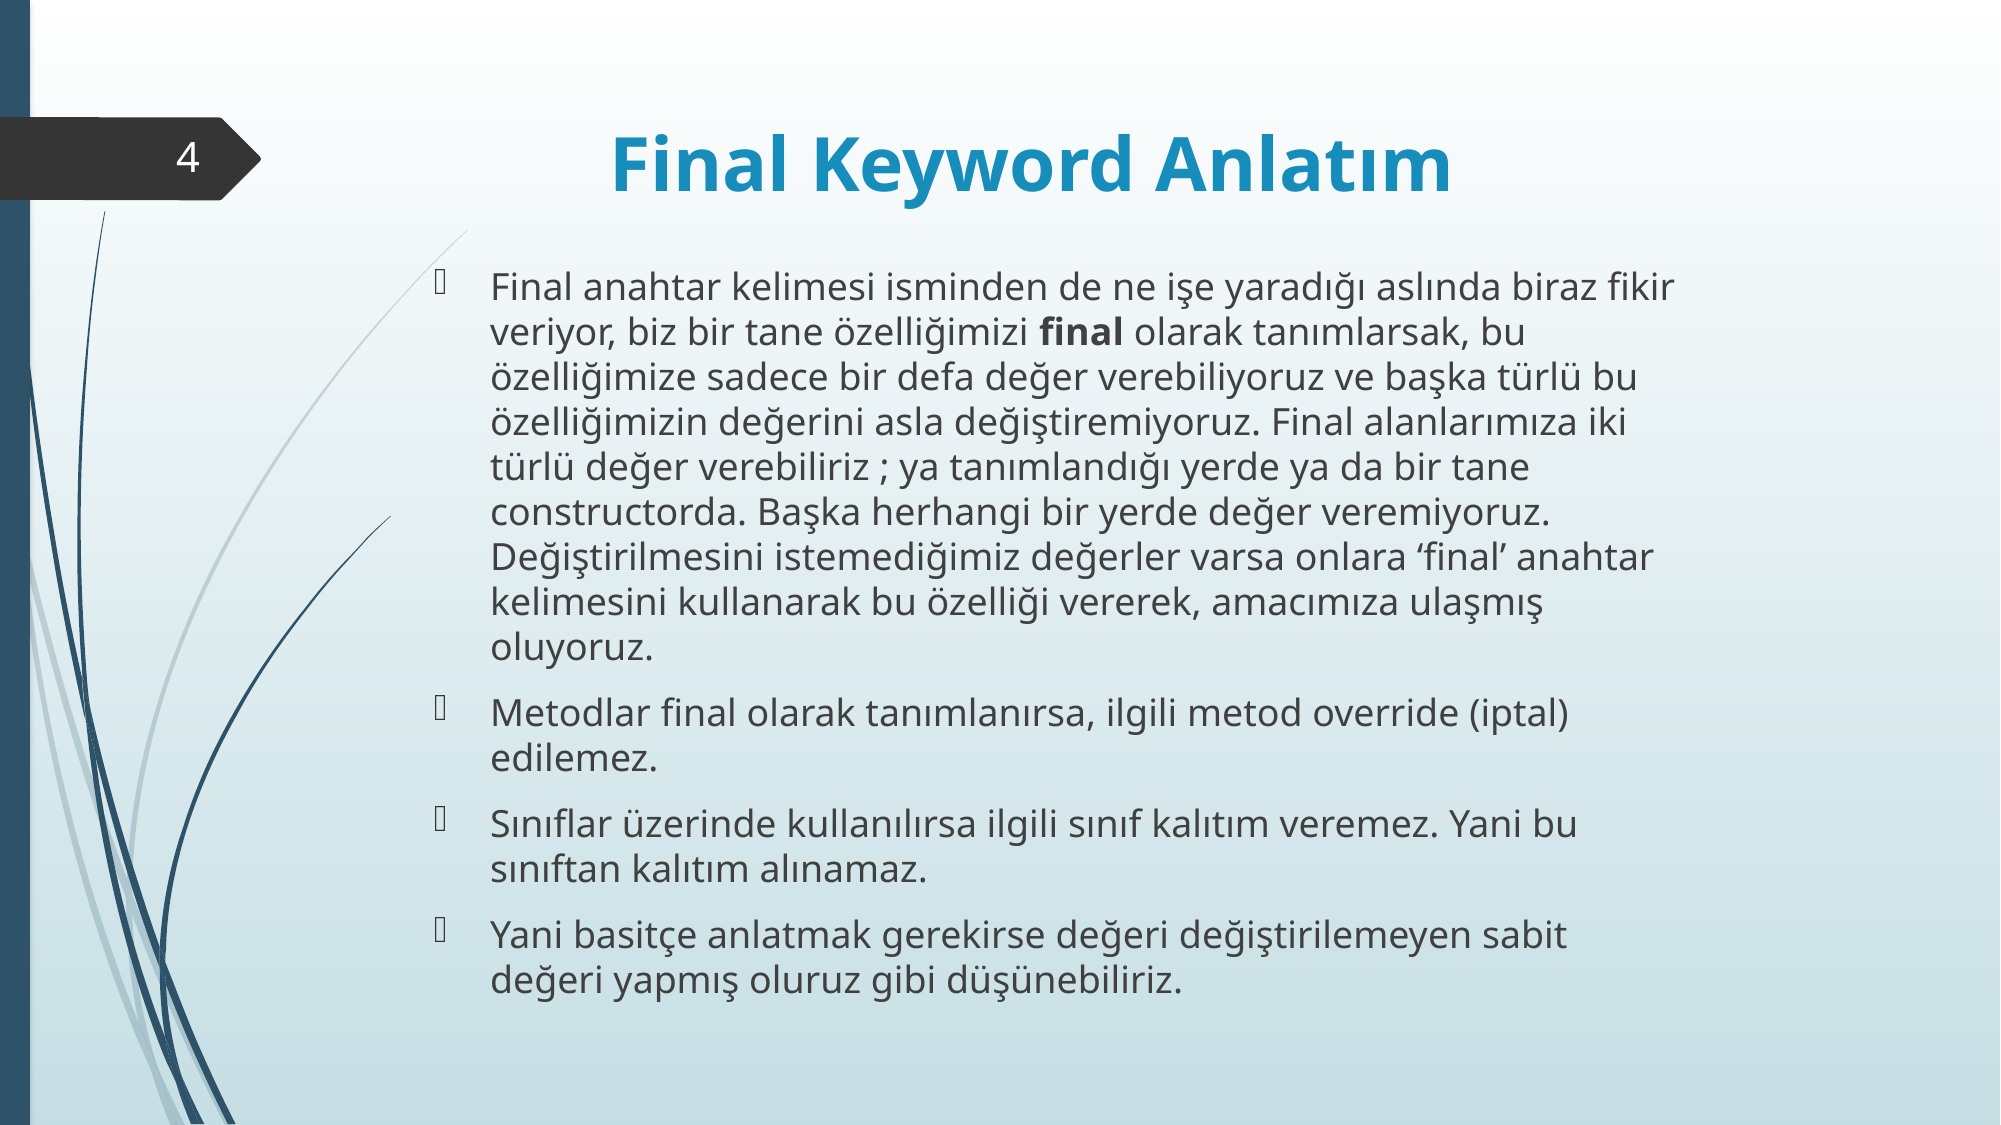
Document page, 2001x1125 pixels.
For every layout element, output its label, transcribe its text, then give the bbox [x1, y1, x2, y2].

slide_number 4 [87, 129, 216, 190]
title Final Keyword Anlatım [300, 109, 1763, 320]
list Final anahtar kelimesi isminden de ne işe yaradığı aslında biraz fikir veriyor, biz bir tane özelliğimizi final olarak tanımlarsak, bu özelliğimize sadece bir defa değer verebiliyoruz ve başka türlü bu özelliğimizin değerini asla değiştiremiyoruz. Final alanlarımıza iki türlü değer verebiliriz ; ya tanımlandığı yerde ya da bir tane constructorda. Başka herhangi bir yerde değer veremiyoruz. Değiştirilmesini istemediğimiz değerler varsa onlara ‘final’ anahtar kelimesini kullanarak bu özelliği vererek, amacımıza ulaşmış oluyoruz. Metodlar final olarak tanımlanırsa, ilgili metod override (iptal) edilemez. Sınıflar üzerinde kullanılırsa ilgili sınıf kalıtım veremez. Yani bu sınıftan kalıtım alınamaz. Yani basitçe anlatmak gerekirse değeri değiştirilemeyen sabit değeri yapmış oluruz gibi düşünebiliriz. [418, 255, 1707, 1069]
